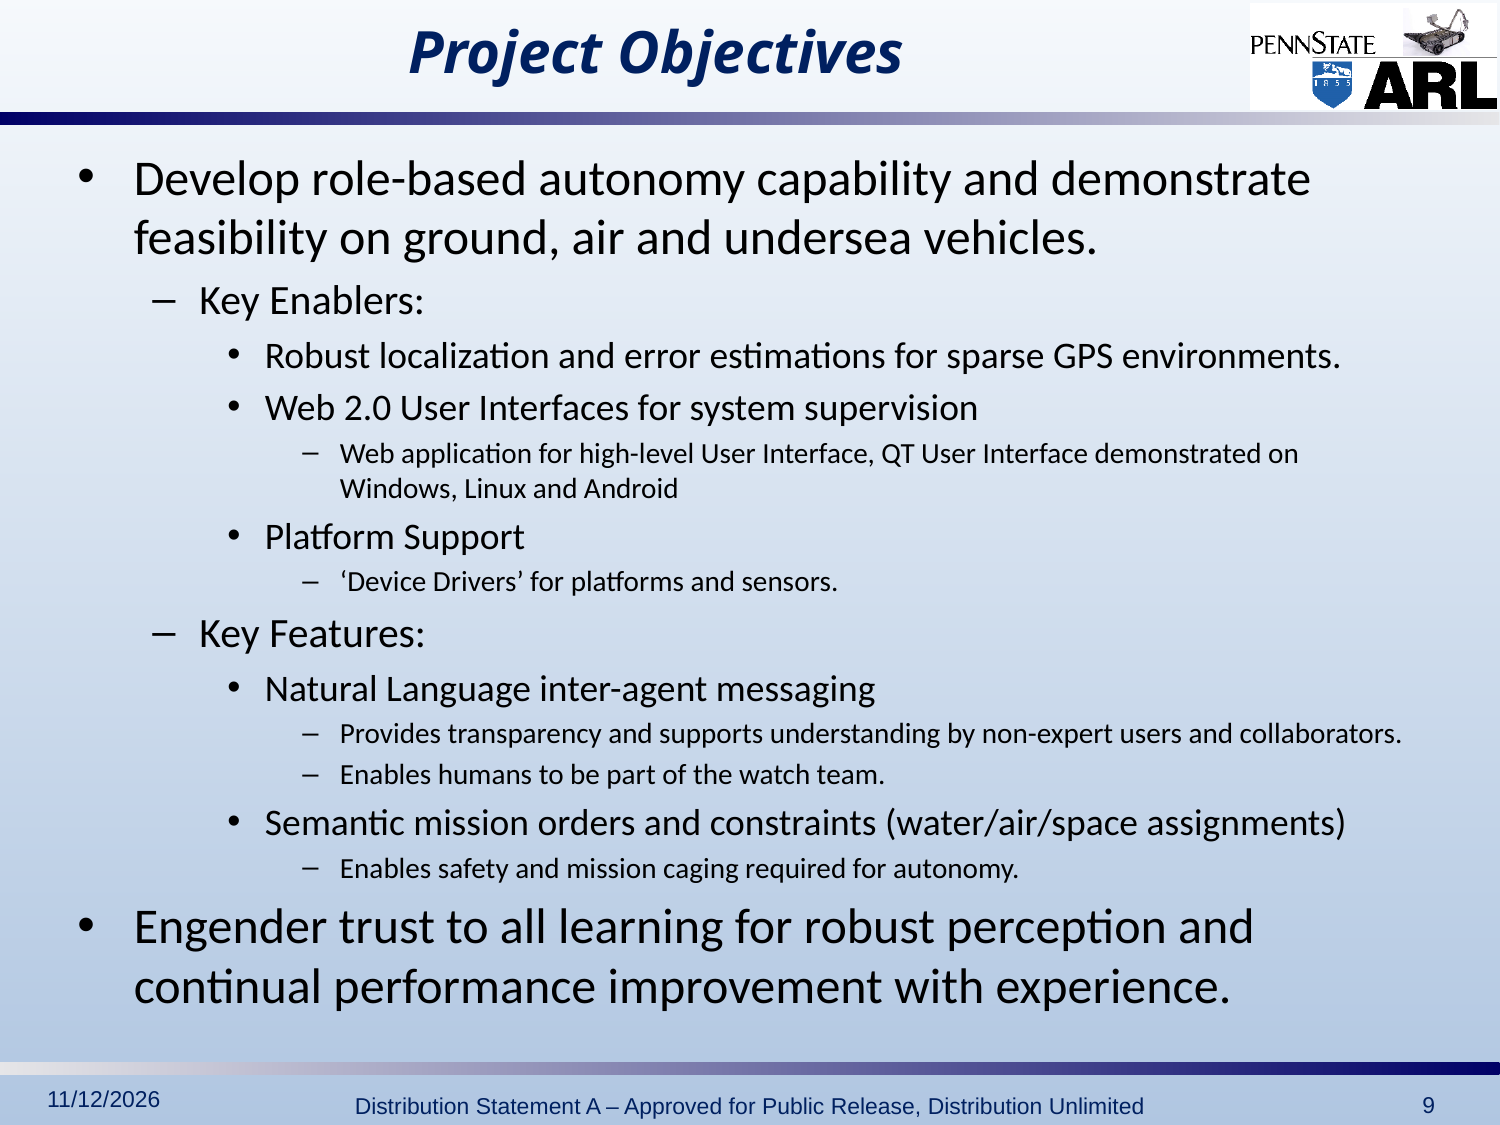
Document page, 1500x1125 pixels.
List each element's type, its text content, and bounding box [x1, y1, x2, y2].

list Develop role-based autonomy capability and demonstrate feasibility on ground, air and undersea vehicles. Key Enablers: Robust localization and error estimations for sparse GPS environments. Web 2.0 User Interfaces for system supervision Web application for high-level User Interface, QT User Interface demonstrated on Windows, Linux and Android Platform Support ‘Device Drivers’ for platforms and sensors. Key Features: Natural Language inter-agent messaging Provides transparency and supports understanding by non-expert users and collaborators. Enables humans to be part of the watch team. Semantic mission orders and constraints (water/air/space assignments) Enables safety and mission caging required for autonomy. Engender trust to all learning for robust perception and continual performance improvement with experience. [62, 137, 1438, 1038]
picture [1250, 3, 1497, 110]
title Project Objectives [62, 0, 1250, 101]
